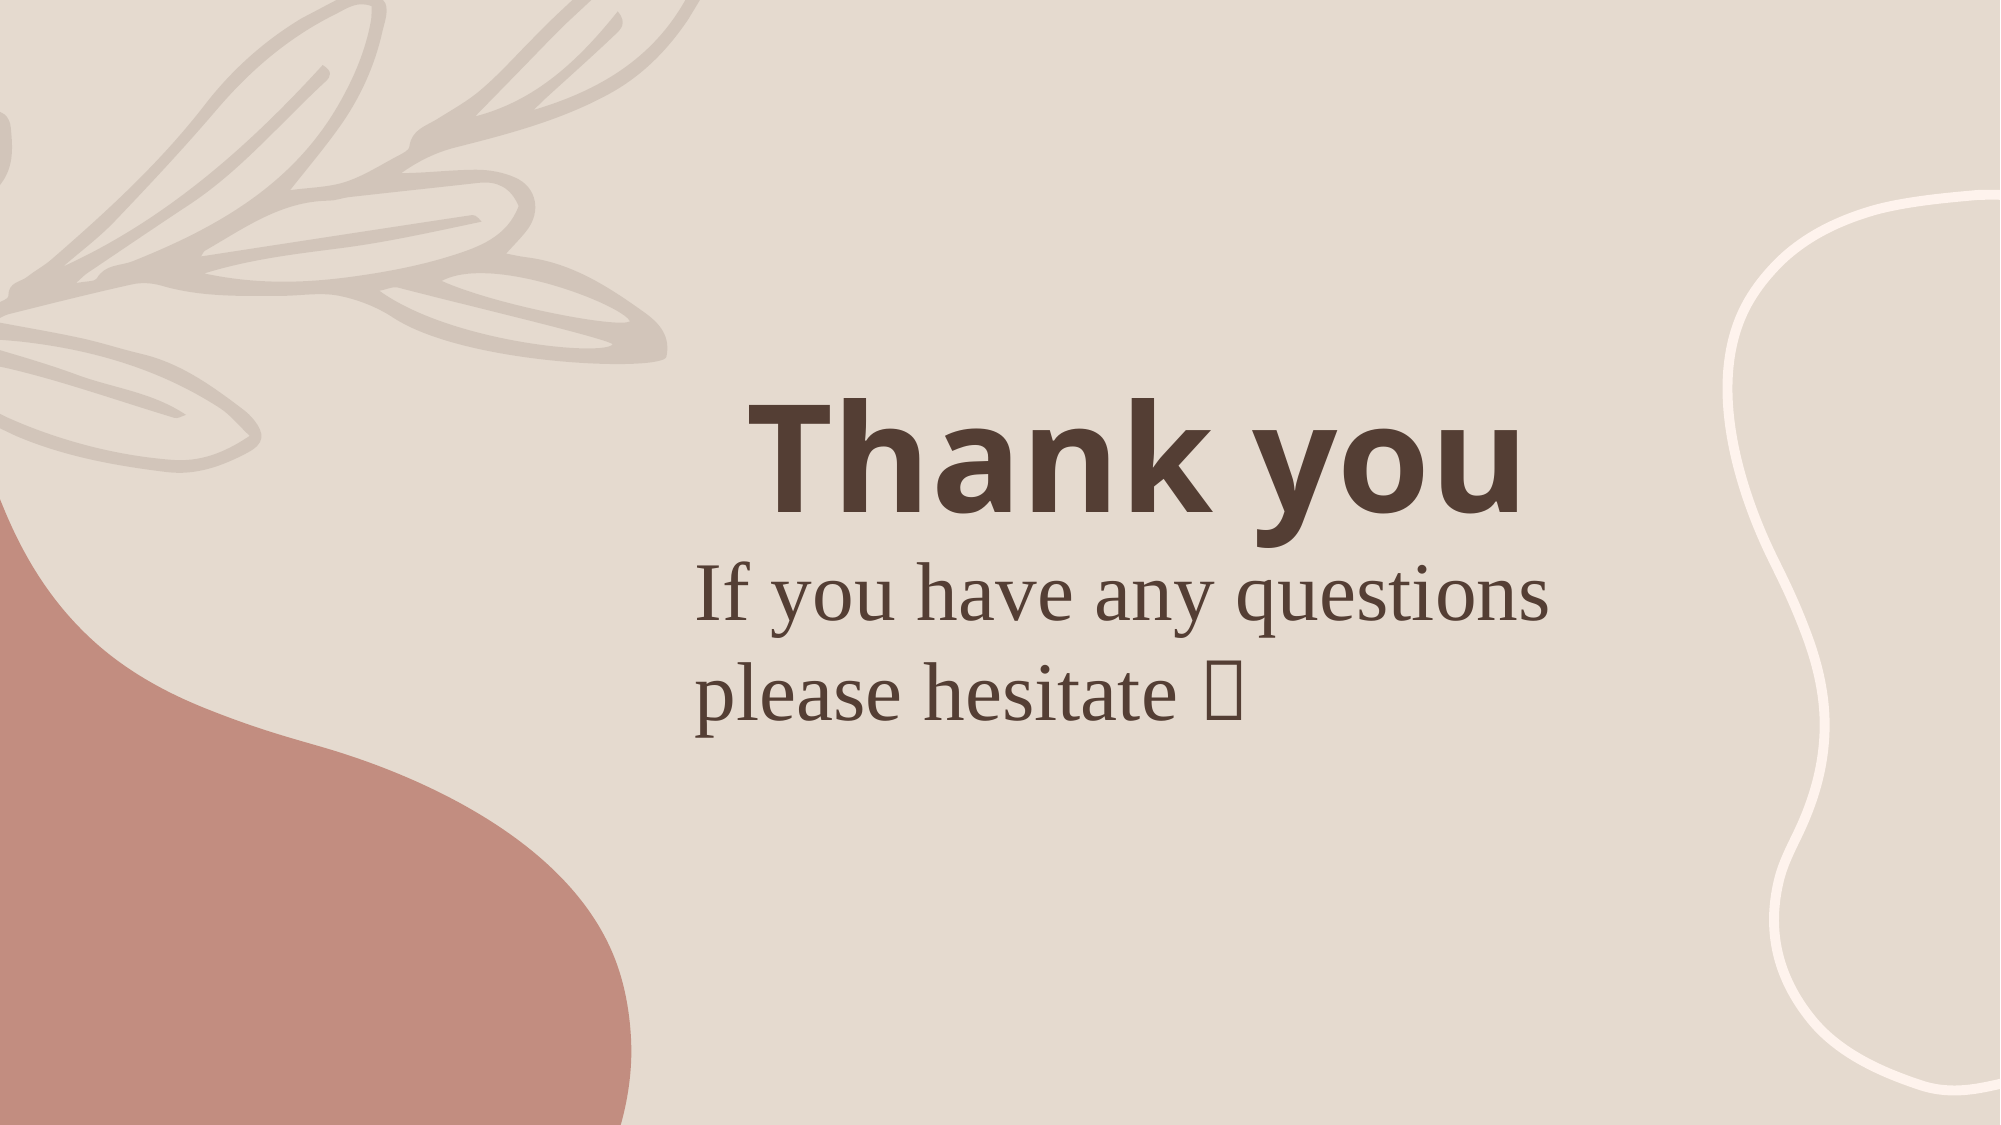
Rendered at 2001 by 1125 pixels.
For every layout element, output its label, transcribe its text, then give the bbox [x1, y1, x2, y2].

text_box If you have any questions please hesitate  [680, 529, 1606, 744]
title Thank you [730, 50, 1657, 876]
